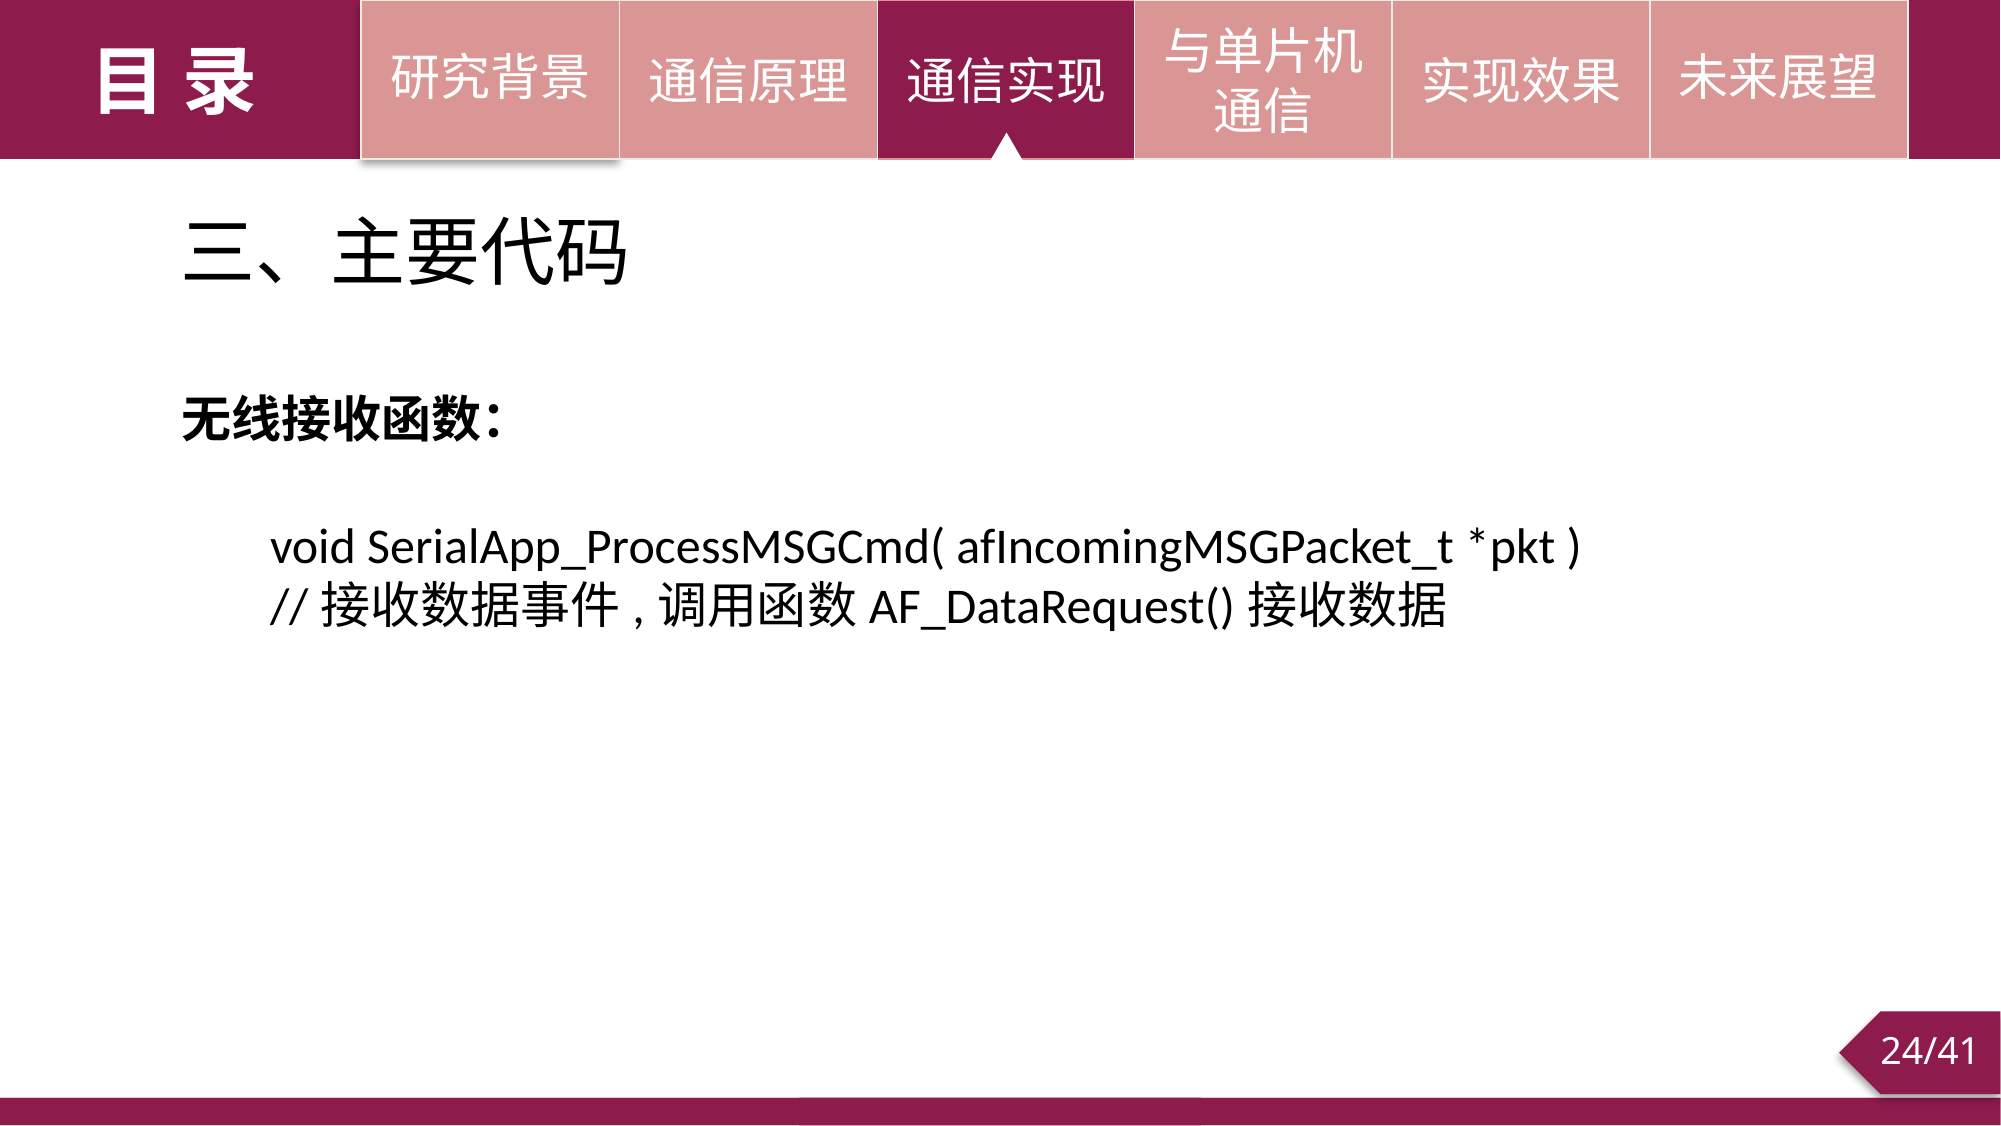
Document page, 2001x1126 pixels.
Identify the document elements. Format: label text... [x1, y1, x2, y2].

text_box void SerialApp_ProcessMSGCmd( afIncomingMSGPacket_t *pkt ) //接收数据事件,调用函数AF_DataRequest()接收数据 [255, 506, 1787, 701]
text_box 与单片机通信 [1134, 0, 1392, 159]
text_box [0, 1097, 2001, 1126]
text_box 目 录 [14, 26, 334, 132]
text_box /41 [1839, 1011, 2001, 1095]
text_box 无线接收函数： [166, 380, 547, 456]
text_box 三、主要代码 [165, 196, 646, 302]
text_box [0, 0, 360, 161]
text_box 实现效果 [1392, 0, 1650, 159]
text_box 通信实现 [878, 0, 1134, 159]
text_box [1906, 0, 2001, 161]
text_box 未来展望 [1650, 0, 1909, 159]
text_box 通信原理 [619, 0, 878, 159]
text_box 研究背景 [361, 0, 619, 159]
text_box [961, 132, 1053, 212]
